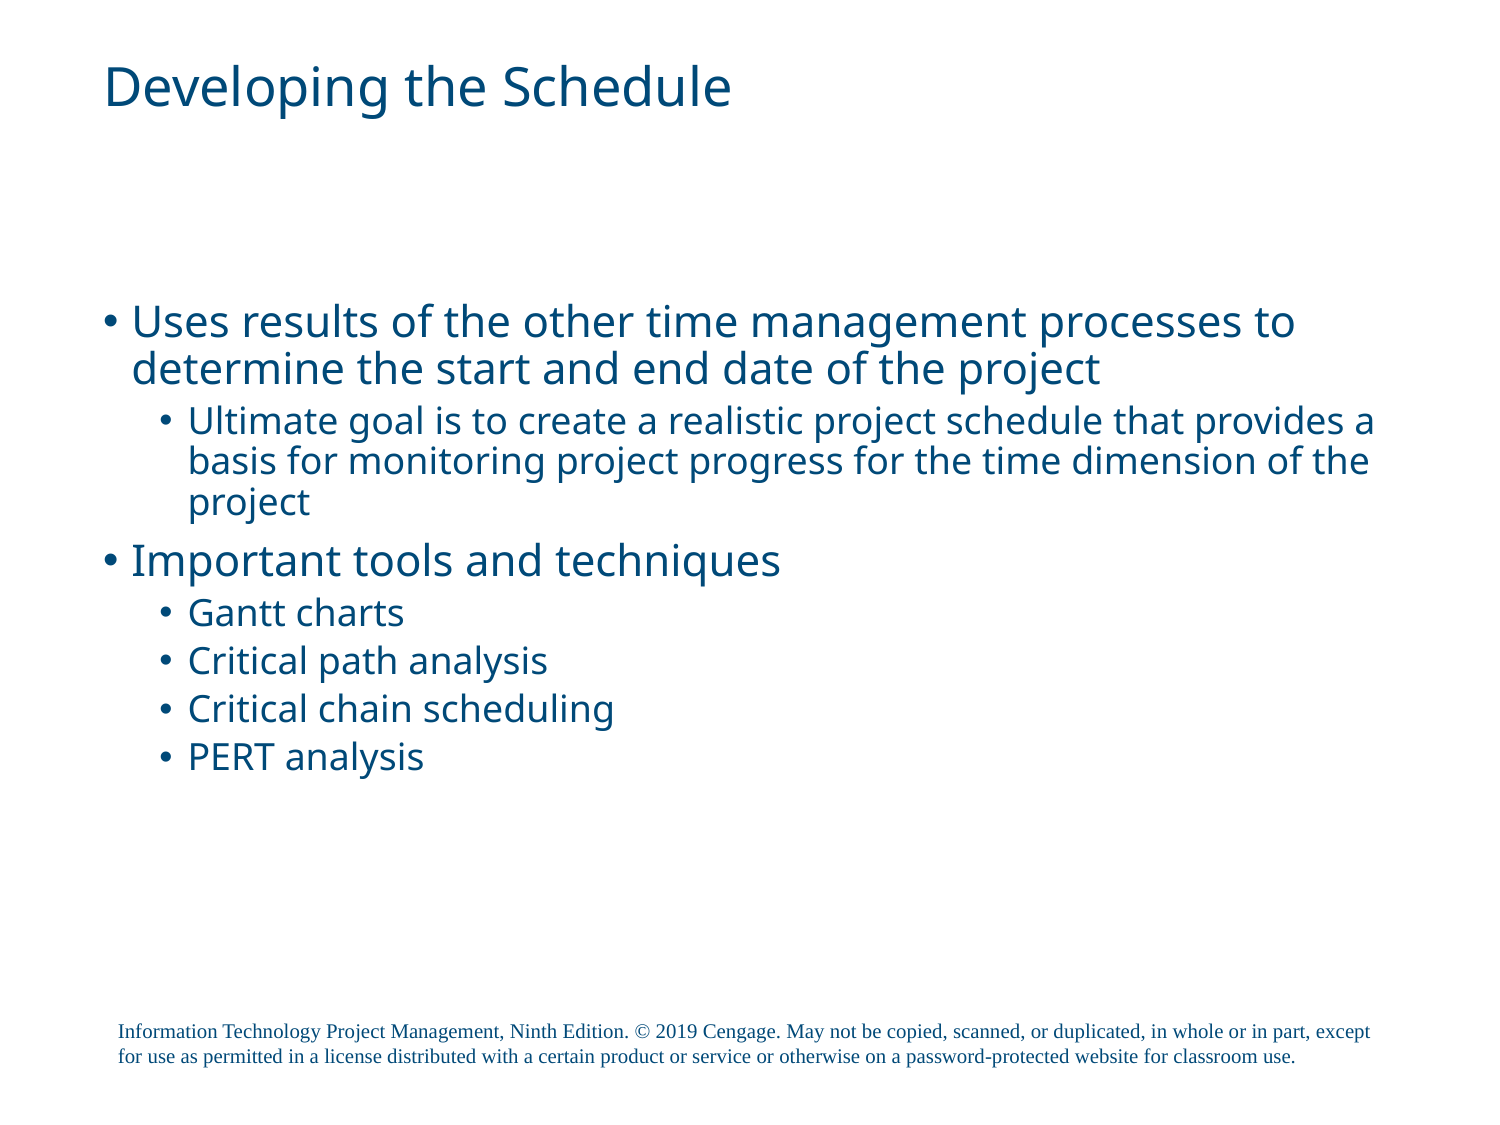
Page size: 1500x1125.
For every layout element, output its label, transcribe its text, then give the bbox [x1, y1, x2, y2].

list Uses results of the other time management processes to determine the start and end date of the project Ultimate goal is to create a realistic project schedule that provides a basis for monitoring project progress for the time dimension of the project Important tools and techniques Gantt charts Critical path analysis Critical chain scheduling PERT analysis [103, 299, 1397, 1009]
title Developing the Schedule [103, 59, 1397, 278]
footer Information Technology Project Management, Ninth Edition. © 2019 Cengage. May not be copied, scanned, or duplicated, in whole or in part, except for use as permitted in a license distributed with a certain product or service or otherwise on a password-protected website for classroom use. [103, 1009, 1397, 1070]
